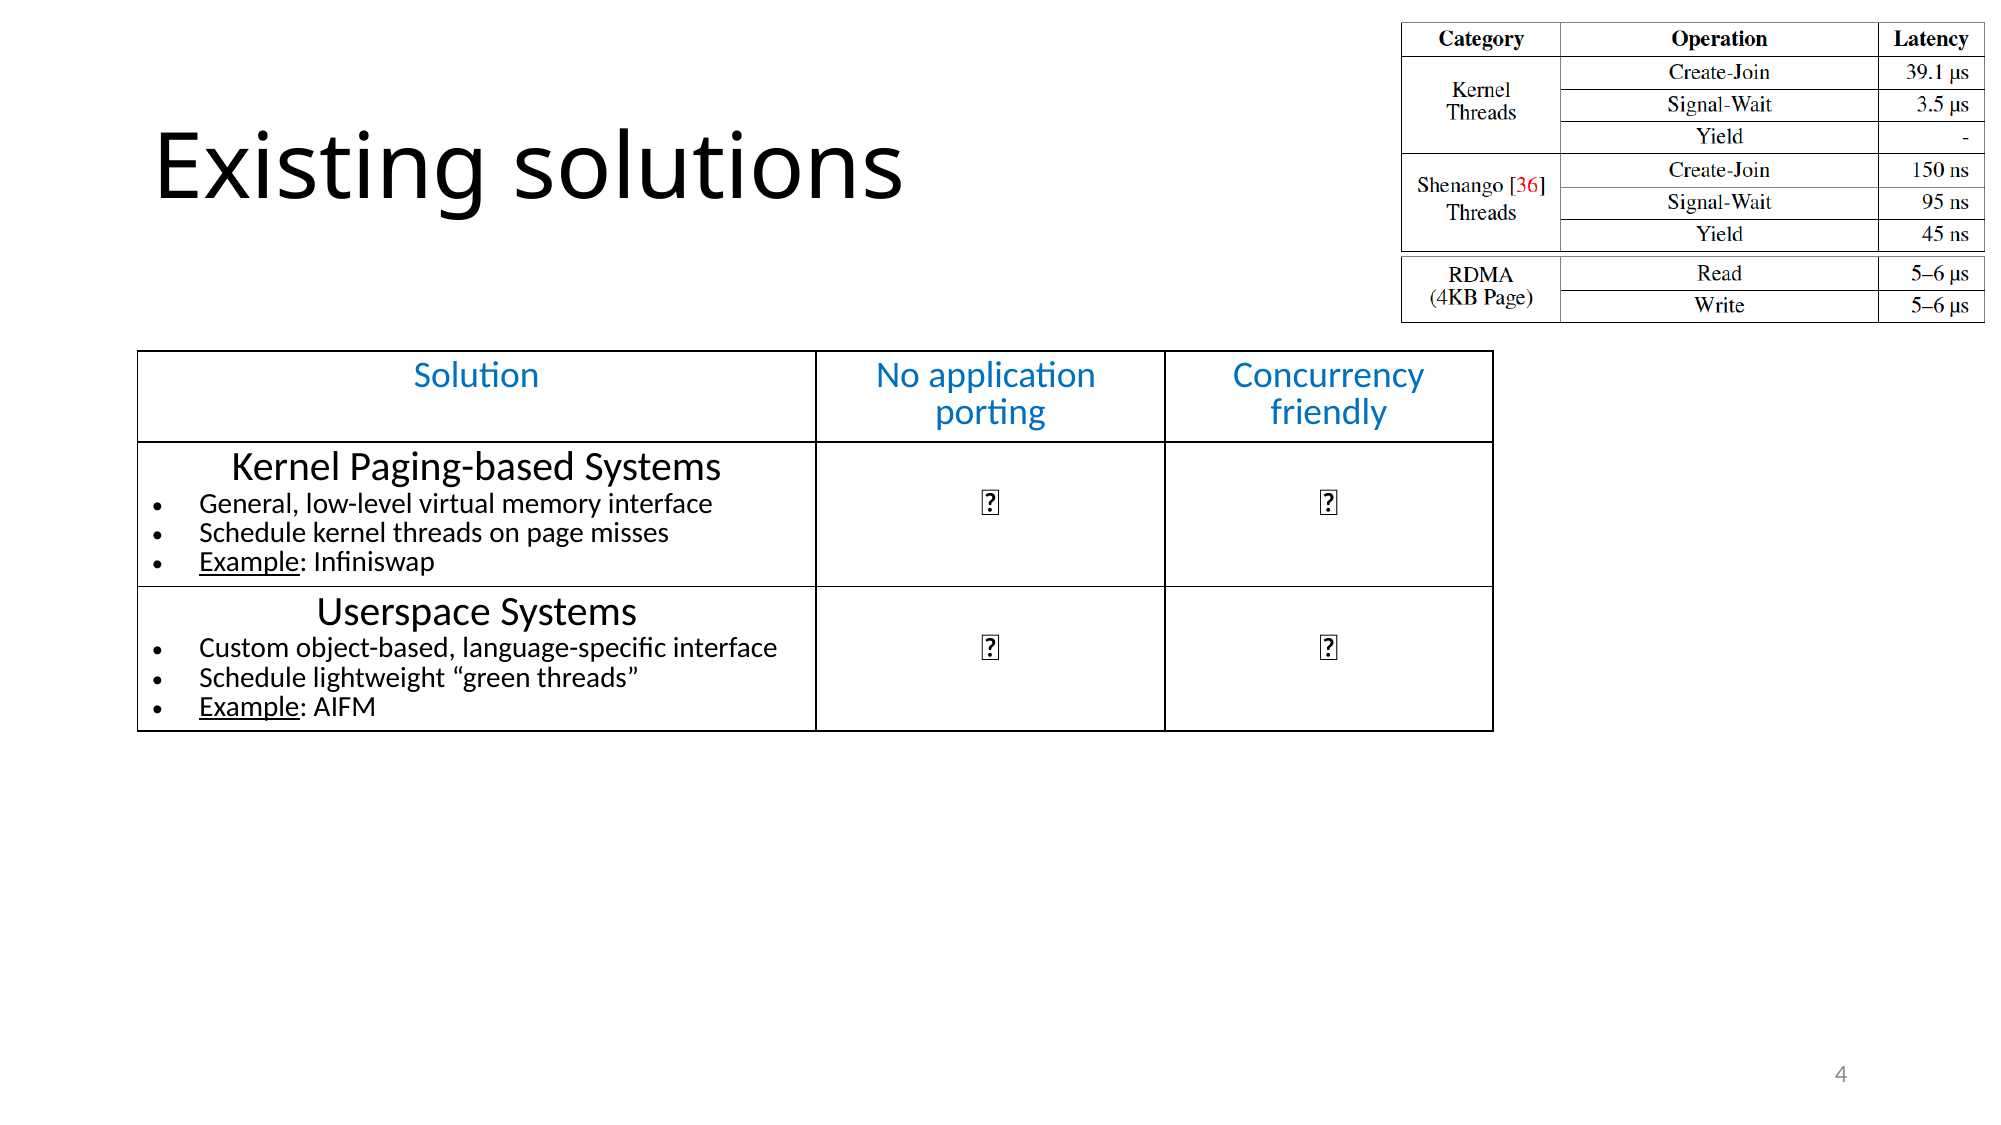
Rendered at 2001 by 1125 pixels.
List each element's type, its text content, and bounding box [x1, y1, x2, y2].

table_cell ❌ [1166, 443, 1492, 586]
table_cell ✅ [1166, 587, 1492, 730]
picture [1389, 2, 2000, 325]
table_cell ❌ [817, 587, 1164, 730]
title Existing solutions [137, 59, 1389, 278]
table_header No application porting [817, 352, 1164, 441]
slide_number 4 [1412, 1042, 1863, 1103]
table_cell ✅ [817, 443, 1164, 586]
table_header Concurrency friendly [1166, 352, 1492, 441]
table_cell Userspace Systems Custom object-based, language-specific interface Schedule lightweight “green threads” Example: AIFM [138, 587, 815, 730]
table_cell Kernel Paging-based Systems General, low-level virtual memory interface Schedule kernel threads on page misses Example: Infiniswap [138, 443, 815, 586]
table_header Solution [138, 352, 815, 441]
